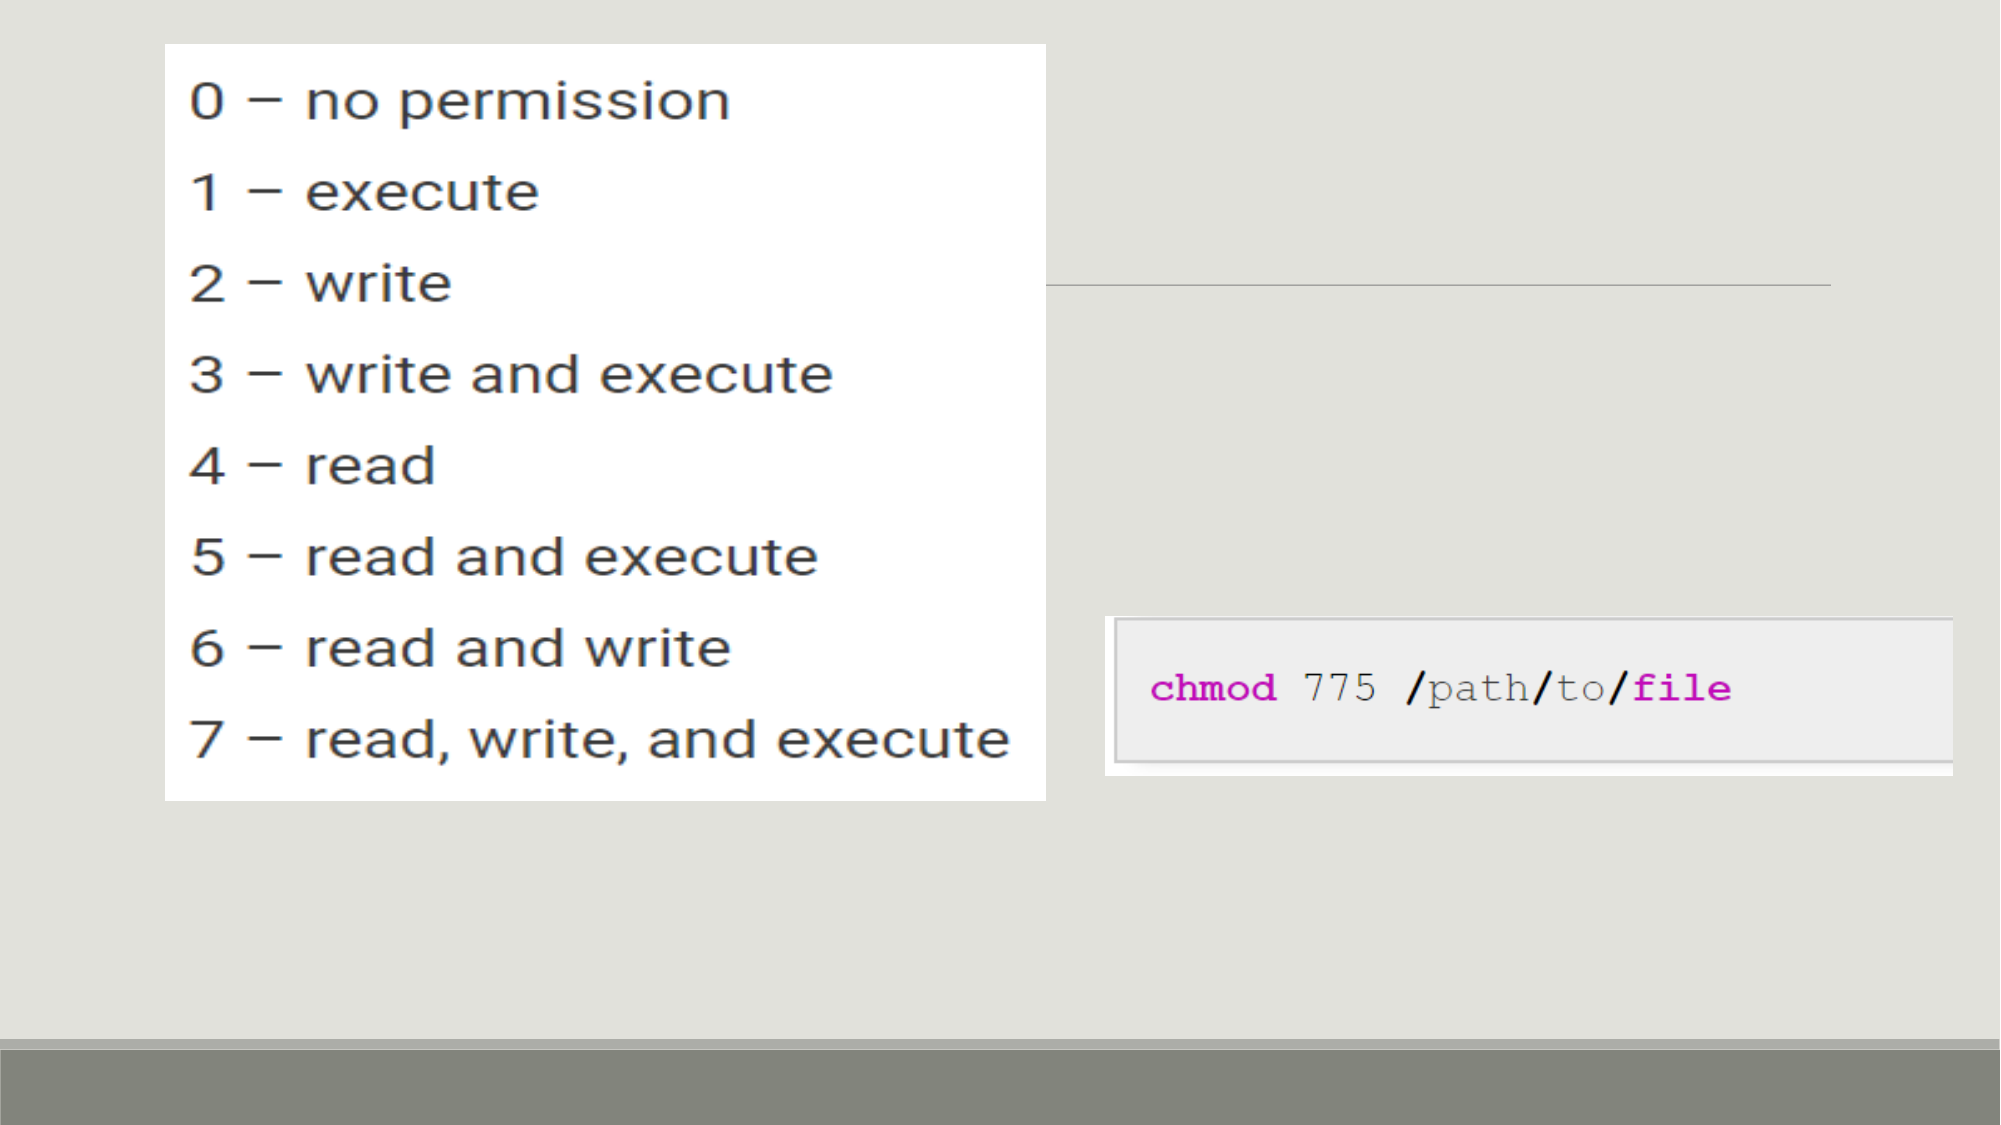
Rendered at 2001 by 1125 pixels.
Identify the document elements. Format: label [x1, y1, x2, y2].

picture [164, 44, 1046, 801]
picture [1105, 615, 1953, 776]
